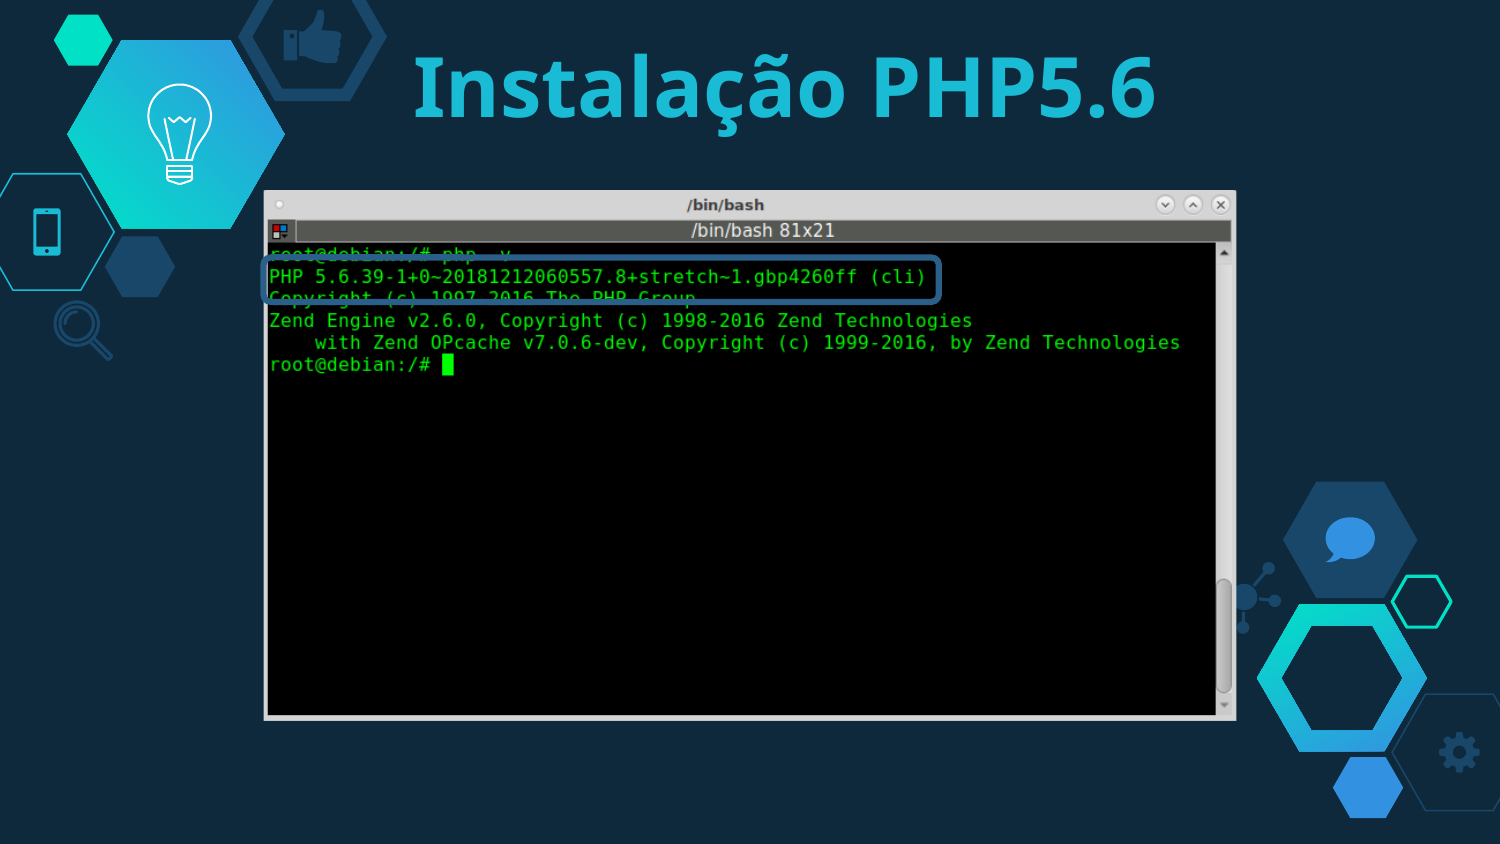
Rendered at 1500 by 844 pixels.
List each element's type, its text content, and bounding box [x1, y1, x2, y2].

title Instalação PHP5.6 [398, 43, 1210, 150]
picture [263, 190, 1237, 721]
